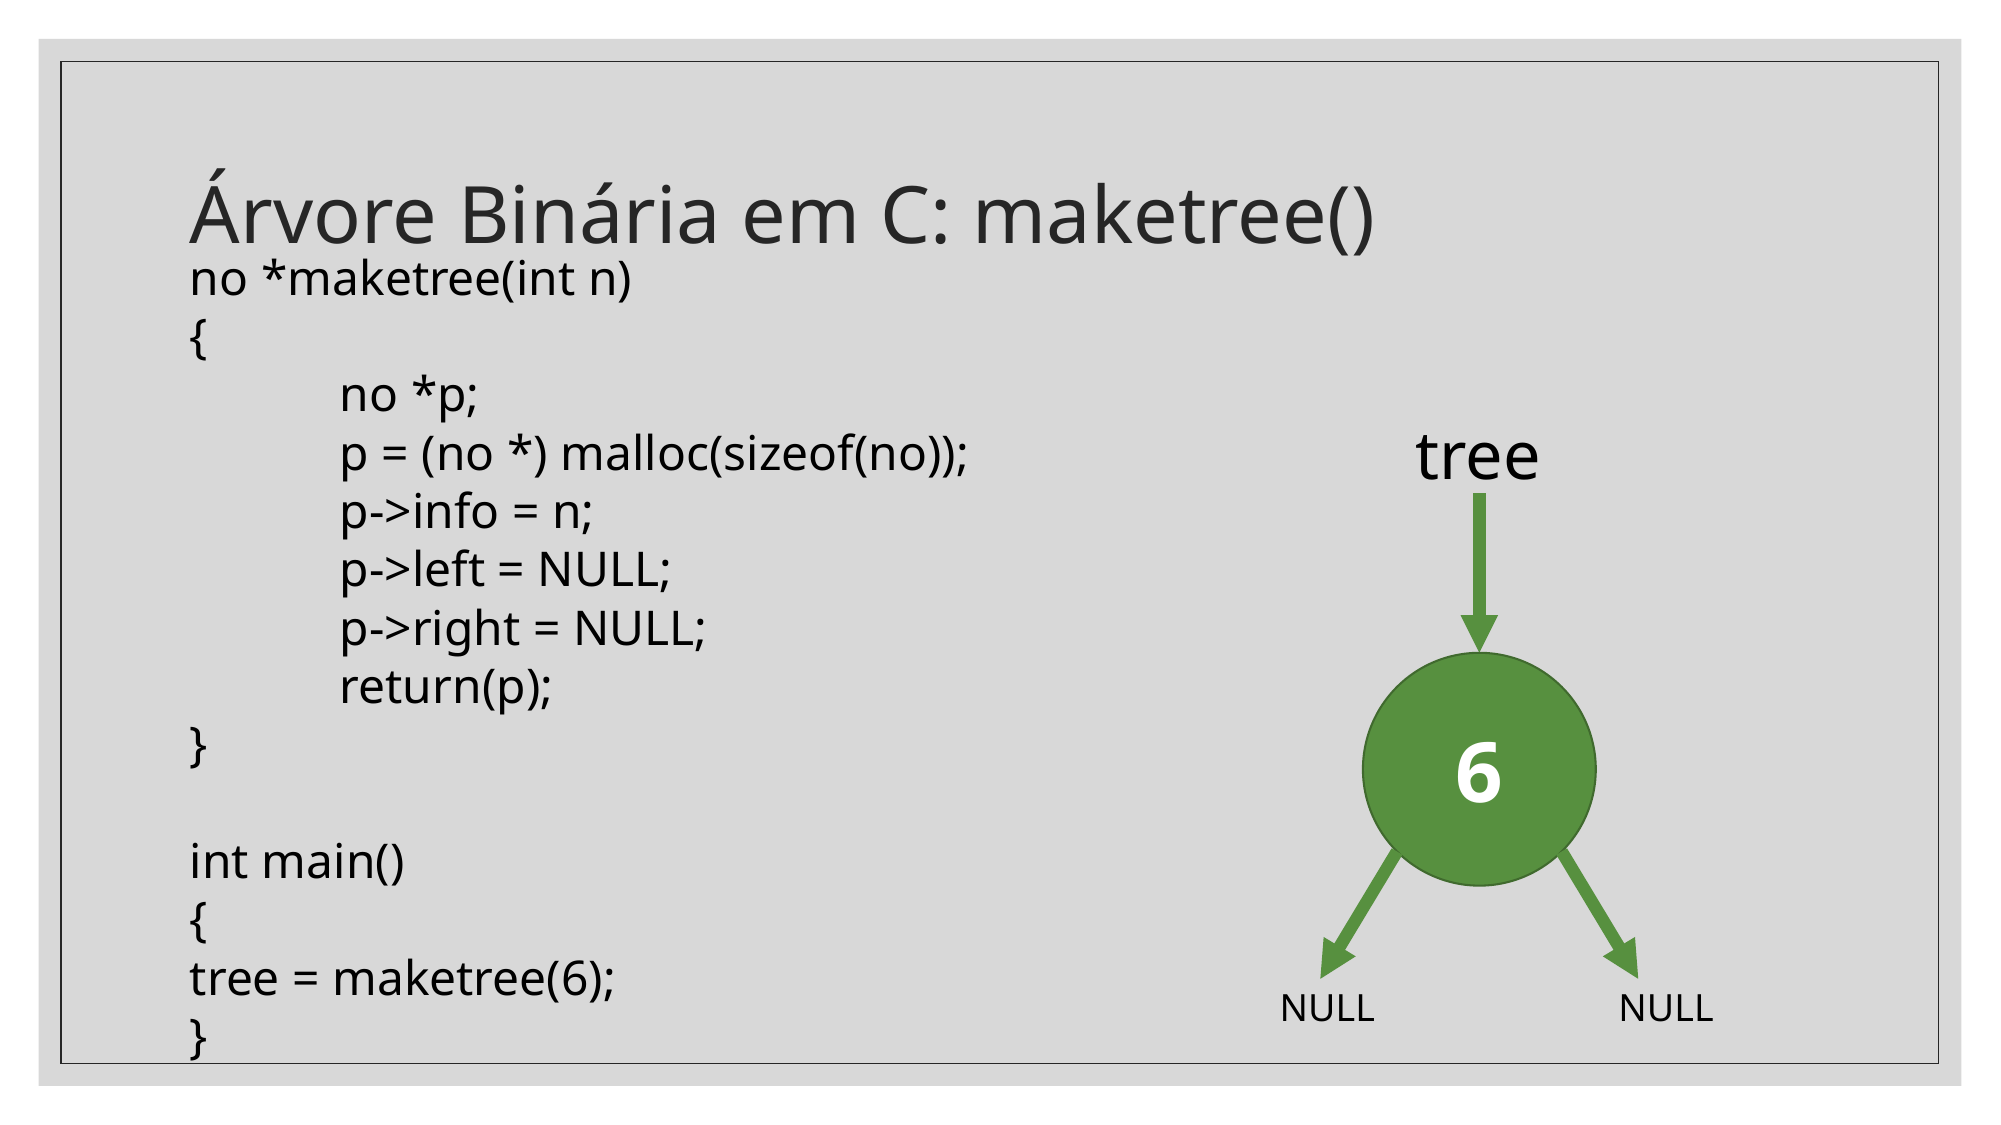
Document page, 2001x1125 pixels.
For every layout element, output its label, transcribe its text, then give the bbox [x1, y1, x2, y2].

list no *maketree(int n) { no *p; p = (no *) malloc(sizeof(no)); p->info = n; p->left = NULL; p->right = NULL; return(p); } int main() { tree = maketree(6); } [174, 257, 1912, 890]
title Árvore Binária em C: maketree() [174, 105, 1825, 257]
text_box 6 [1361, 651, 1597, 887]
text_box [1320, 851, 1397, 979]
text_box tree [1400, 405, 1557, 581]
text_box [1561, 851, 1639, 979]
text_box NULL NULL [1264, 976, 1912, 1037]
